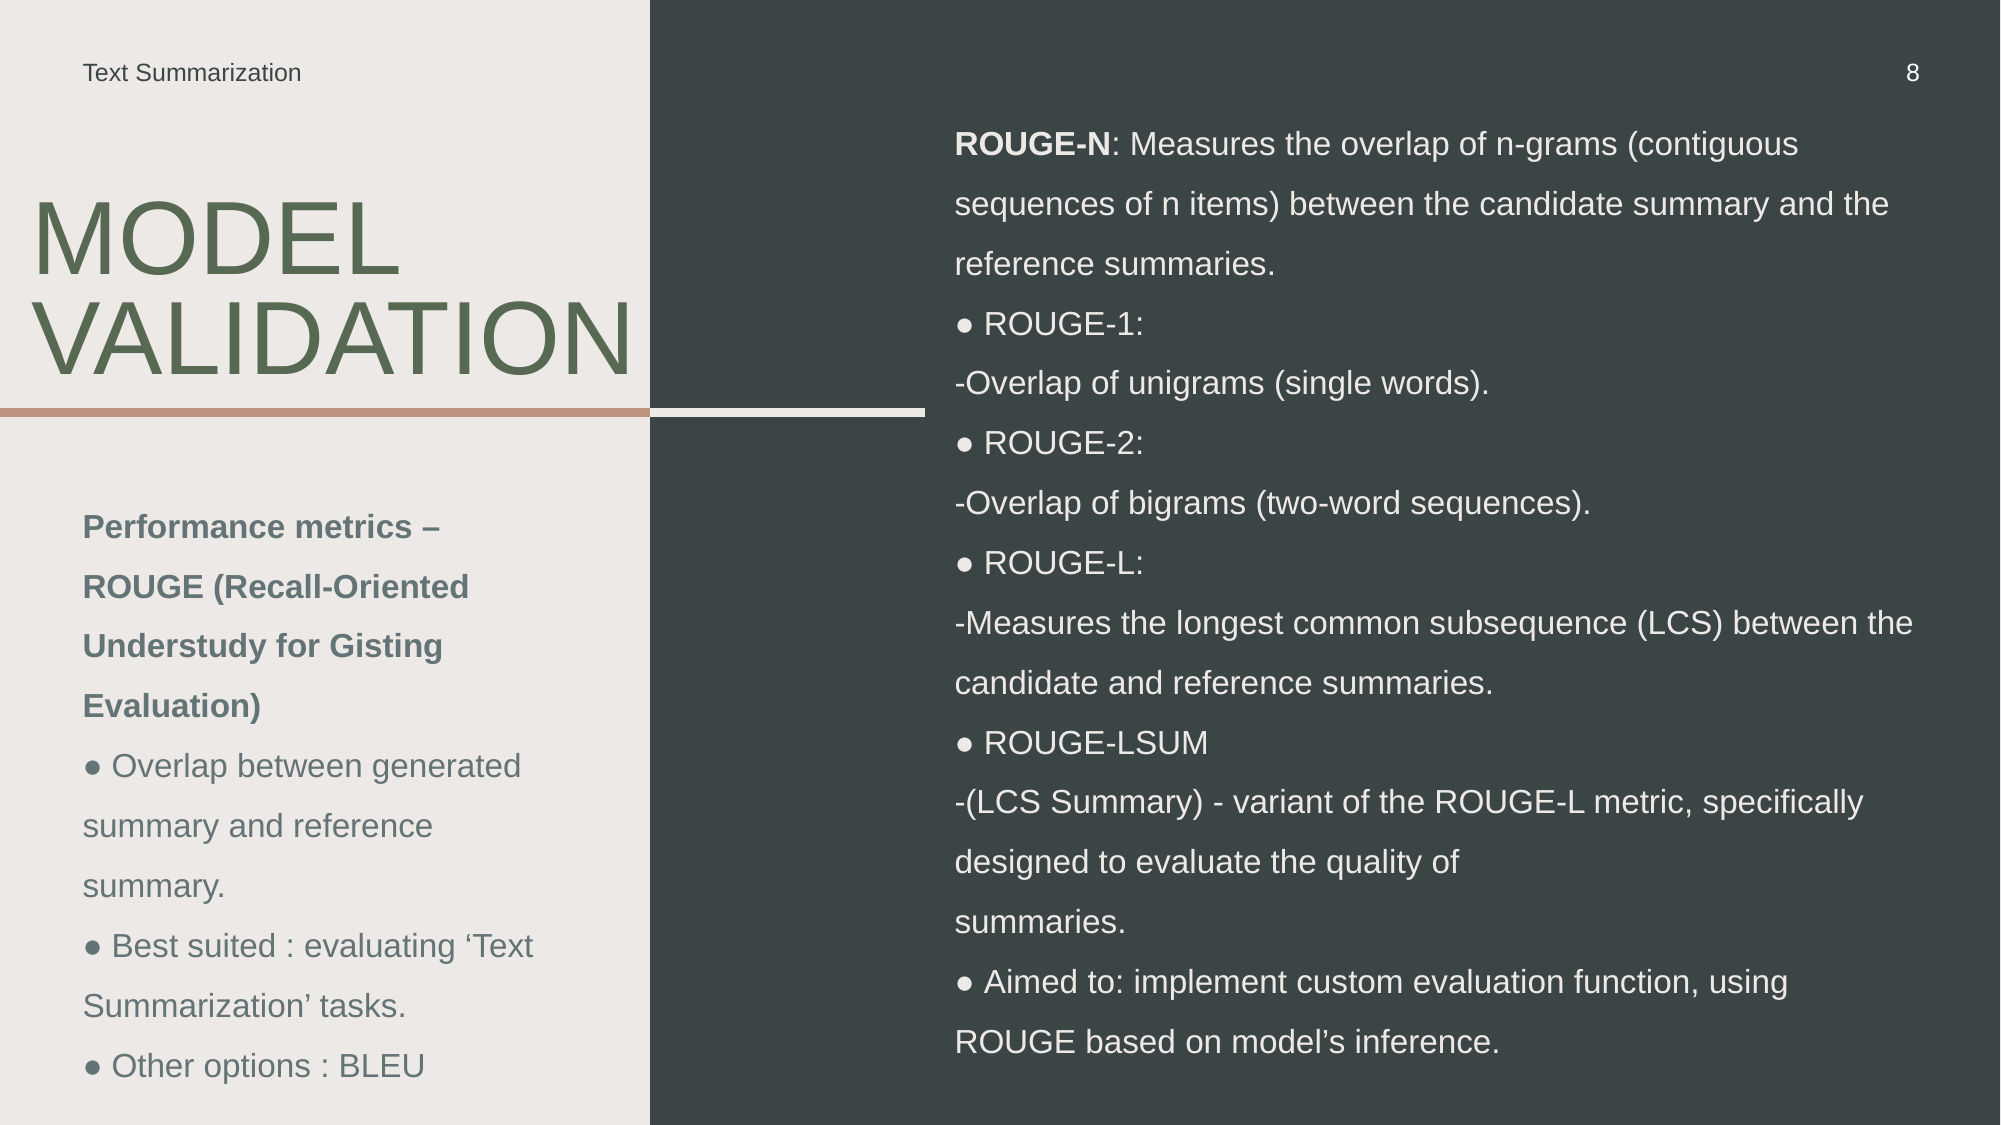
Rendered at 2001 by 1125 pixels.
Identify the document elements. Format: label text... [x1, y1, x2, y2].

title Model Validation [16, 186, 812, 463]
slide_number 8 [1660, 49, 1935, 95]
list ROUGE-N: Measures the overlap of n-grams (contiguous sequences of n items) between the candidate summary and the reference summaries. ● ROUGE-1: -Overlap of unigrams (single words). ● ROUGE-2: -Overlap of bigrams (two-word sequences). ● ROUGE-L: -Measures the longest common subsequence (LCS) between the candidate and reference summaries. ● ROUGE-LSUM -(LCS Summary) - variant of the ROUGE-L metric, specifically designed to evaluate the quality of summaries. ● Aimed to: implement custom evaluation function, using ROUGE based on model’s inference. [939, 94, 1935, 1061]
list Performance metrics – ROUGE (Recall-Oriented Understudy for Gisting Evaluation) ● Overlap between generated summary and reference summary. ● Best suited : evaluating ‘Text Summarization’ tasks. ● Other options : BLEU [67, 477, 574, 1061]
footer Text Summarization [67, 49, 368, 95]
